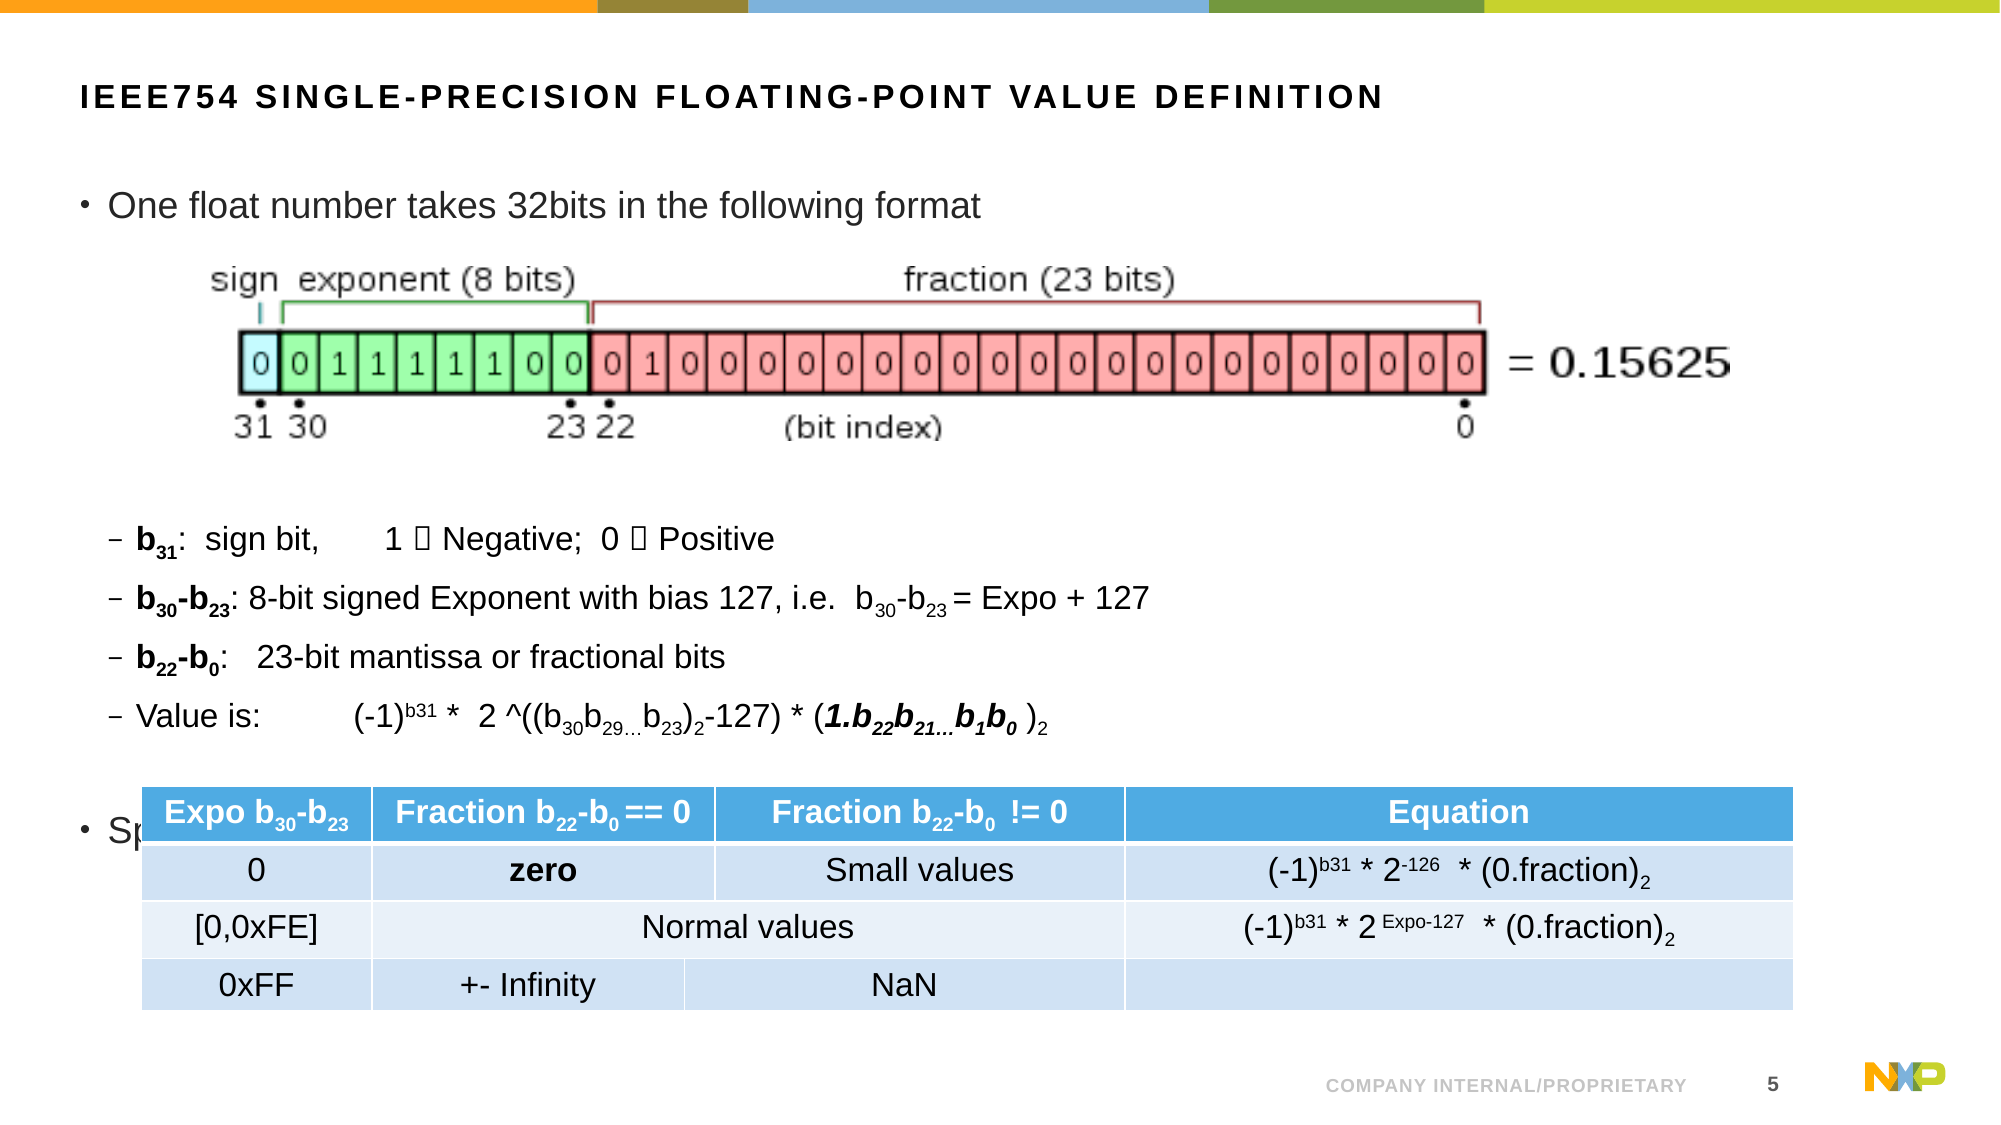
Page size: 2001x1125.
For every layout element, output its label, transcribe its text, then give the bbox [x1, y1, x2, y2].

table_header Fraction b22-b0 != 0 [716, 787, 1124, 841]
table_header Expo b30-b23 [142, 787, 371, 841]
title IEEE754 single-precision floating-point value definition [64, 67, 1940, 173]
table_cell NaN [685, 959, 1124, 1010]
table_cell +- Infinity [373, 959, 684, 1010]
table_cell zero [373, 846, 714, 900]
list One float number takes 32bits in the following format b31: sign bit, 1  Negative; 0  Positive b30-b23: 8-bit signed Exponent with bias 127, i.e. b30-b23 = Expo + 127 b22-b0: 23-bit mantissa or fractional bits Value is: (-1)b31 * 2 ^((b30b29…b23)2-127) * (1.b22b21…b1b0 )2 Special definition and exceptions [64, 173, 1940, 940]
table_cell 0xFF [142, 959, 371, 1010]
table_cell (-1)b31 * 2 Expo-127 * (0.fraction)2 [1126, 902, 1793, 958]
table_cell 0 [142, 846, 371, 900]
picture [205, 266, 1730, 441]
table_header Equation [1126, 787, 1793, 841]
table_cell Normal values [373, 902, 1124, 958]
table_cell [1126, 959, 1793, 1010]
table_cell (-1)b31 * 2-126 * (0.fraction)2 [1126, 846, 1793, 900]
table_cell Small values [716, 846, 1124, 900]
table_header Fraction b22-b0 == 0 [373, 787, 714, 841]
table_cell [0,0xFE] [142, 902, 371, 958]
